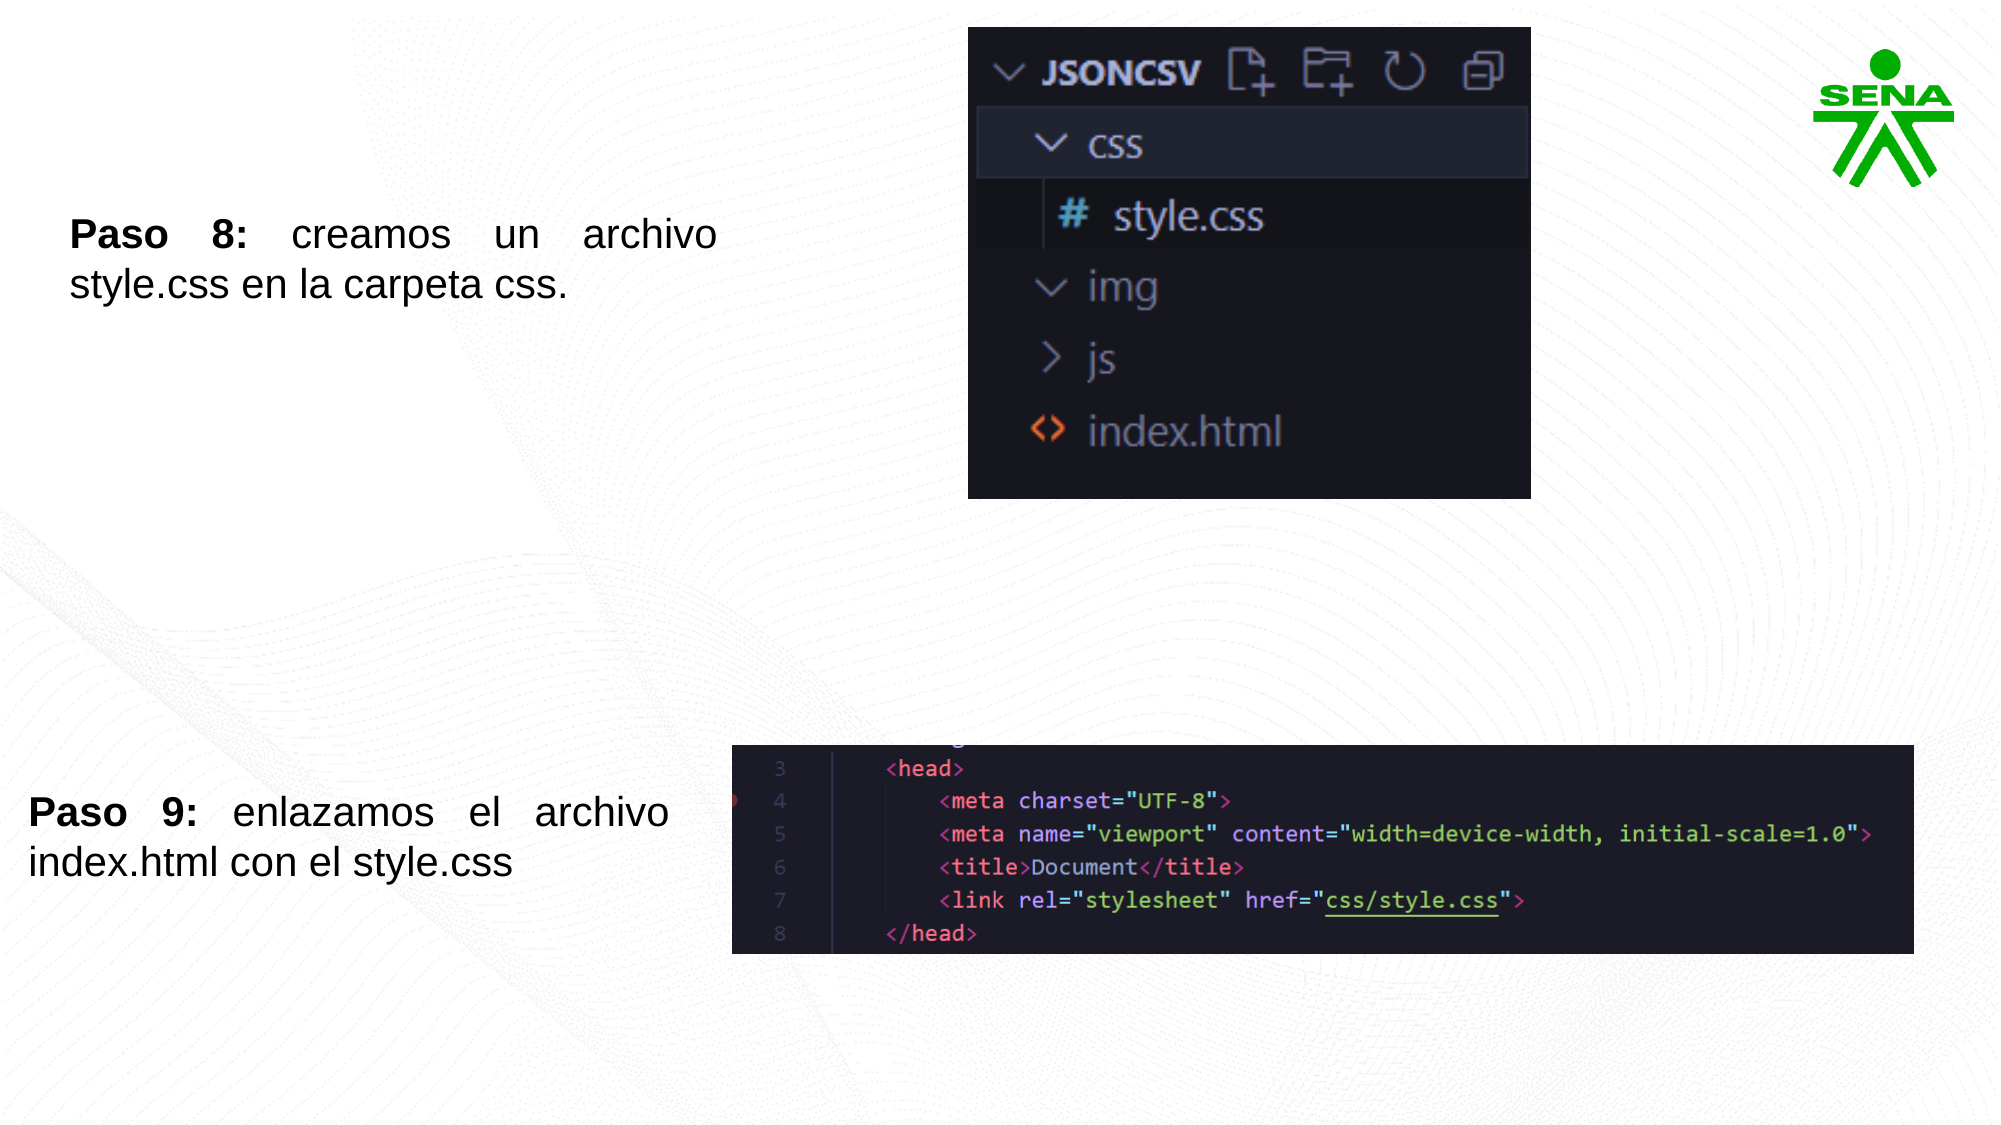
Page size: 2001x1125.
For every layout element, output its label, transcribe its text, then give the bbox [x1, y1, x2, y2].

text_box Paso 8: creamos un archivo style.css en la carpeta css. [54, 199, 733, 360]
picture [0, 0, 2000, 1125]
text_box Paso 9: enlazamos el archivo index.html con el style.css [13, 776, 685, 937]
